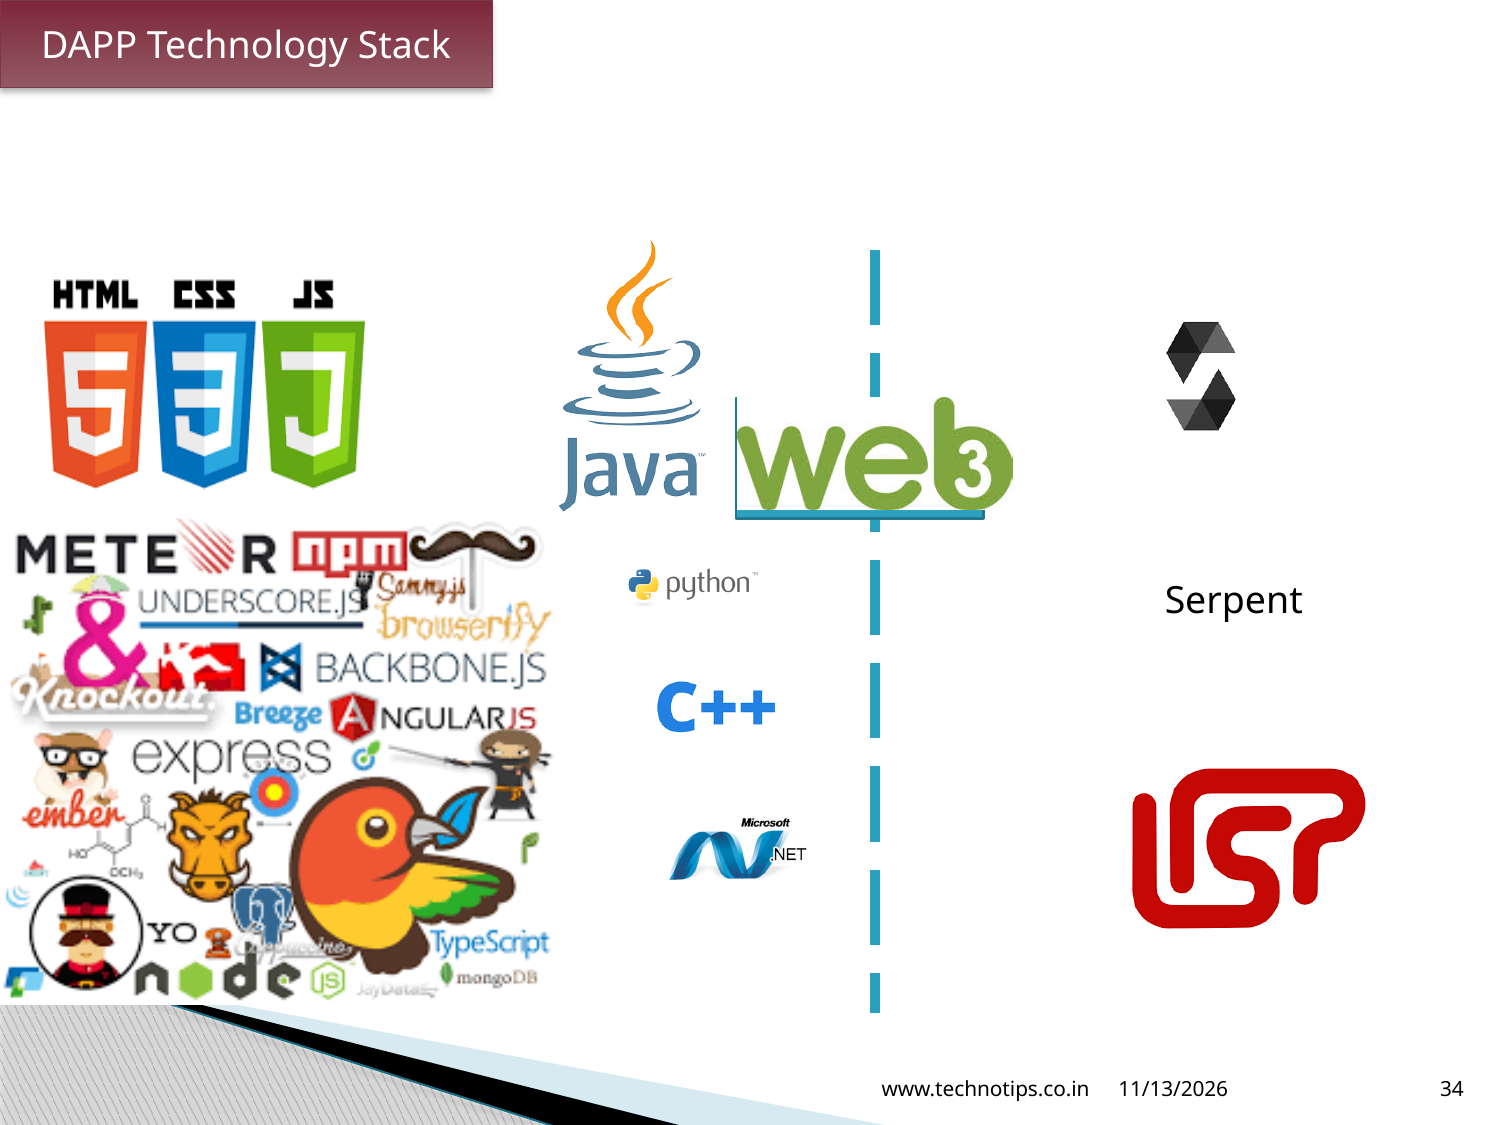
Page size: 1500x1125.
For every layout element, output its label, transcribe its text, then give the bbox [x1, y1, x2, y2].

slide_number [1105, 1051, 1418, 1112]
picture [0, 518, 556, 1006]
picture [652, 809, 820, 892]
picture [1121, 761, 1372, 936]
footer www.technotips.co.in [718, 1051, 1105, 1112]
picture [737, 397, 1013, 510]
picture [606, 560, 770, 616]
picture [1115, 288, 1288, 461]
text_box [735, 516, 869, 520]
slide_number 34 [1418, 1051, 1479, 1112]
text_box DAPP Technology Stack [0, 0, 493, 88]
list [43, 250, 365, 517]
picture [555, 237, 706, 513]
picture [635, 648, 799, 762]
text_box Serpent [1149, 568, 1325, 629]
